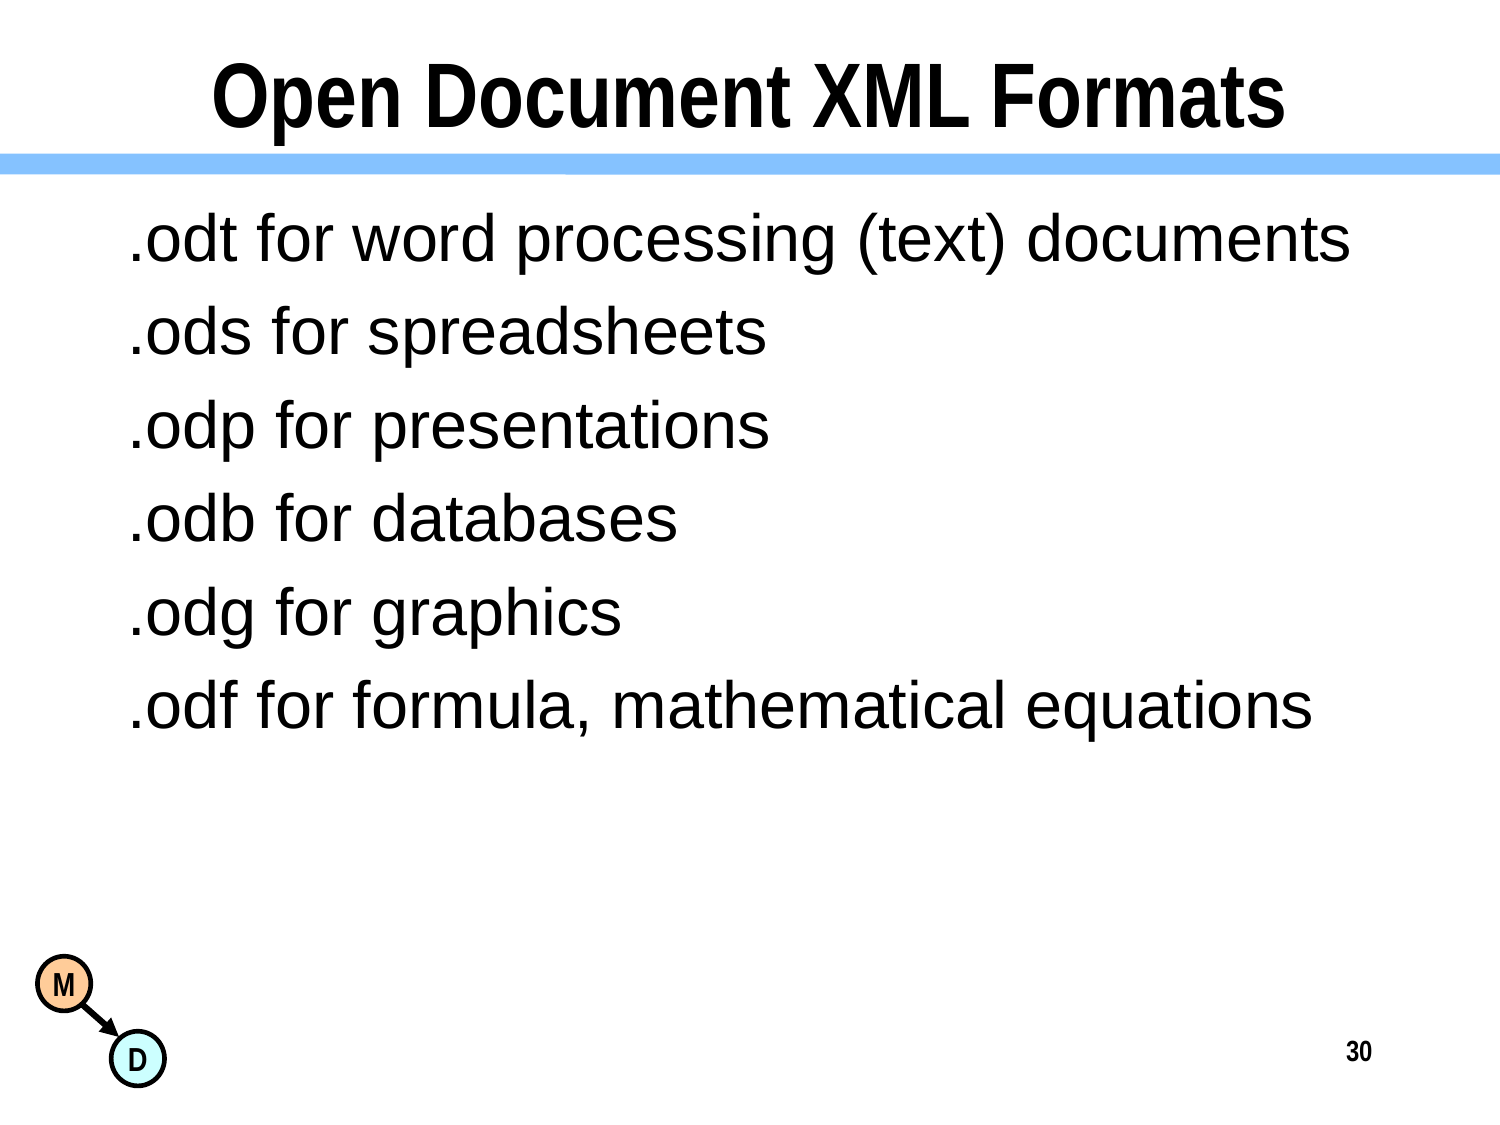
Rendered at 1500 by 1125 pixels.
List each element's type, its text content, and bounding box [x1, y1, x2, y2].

title Open Document XML Formats [112, 18, 1388, 163]
list .odt for word processing (text) documents .ods for spreadsheets .odp for presentations .odb for databases .odg for graphics .odf for formula, mathematical equations [112, 187, 1388, 994]
slide_number 30 [1299, 1024, 1388, 1101]
